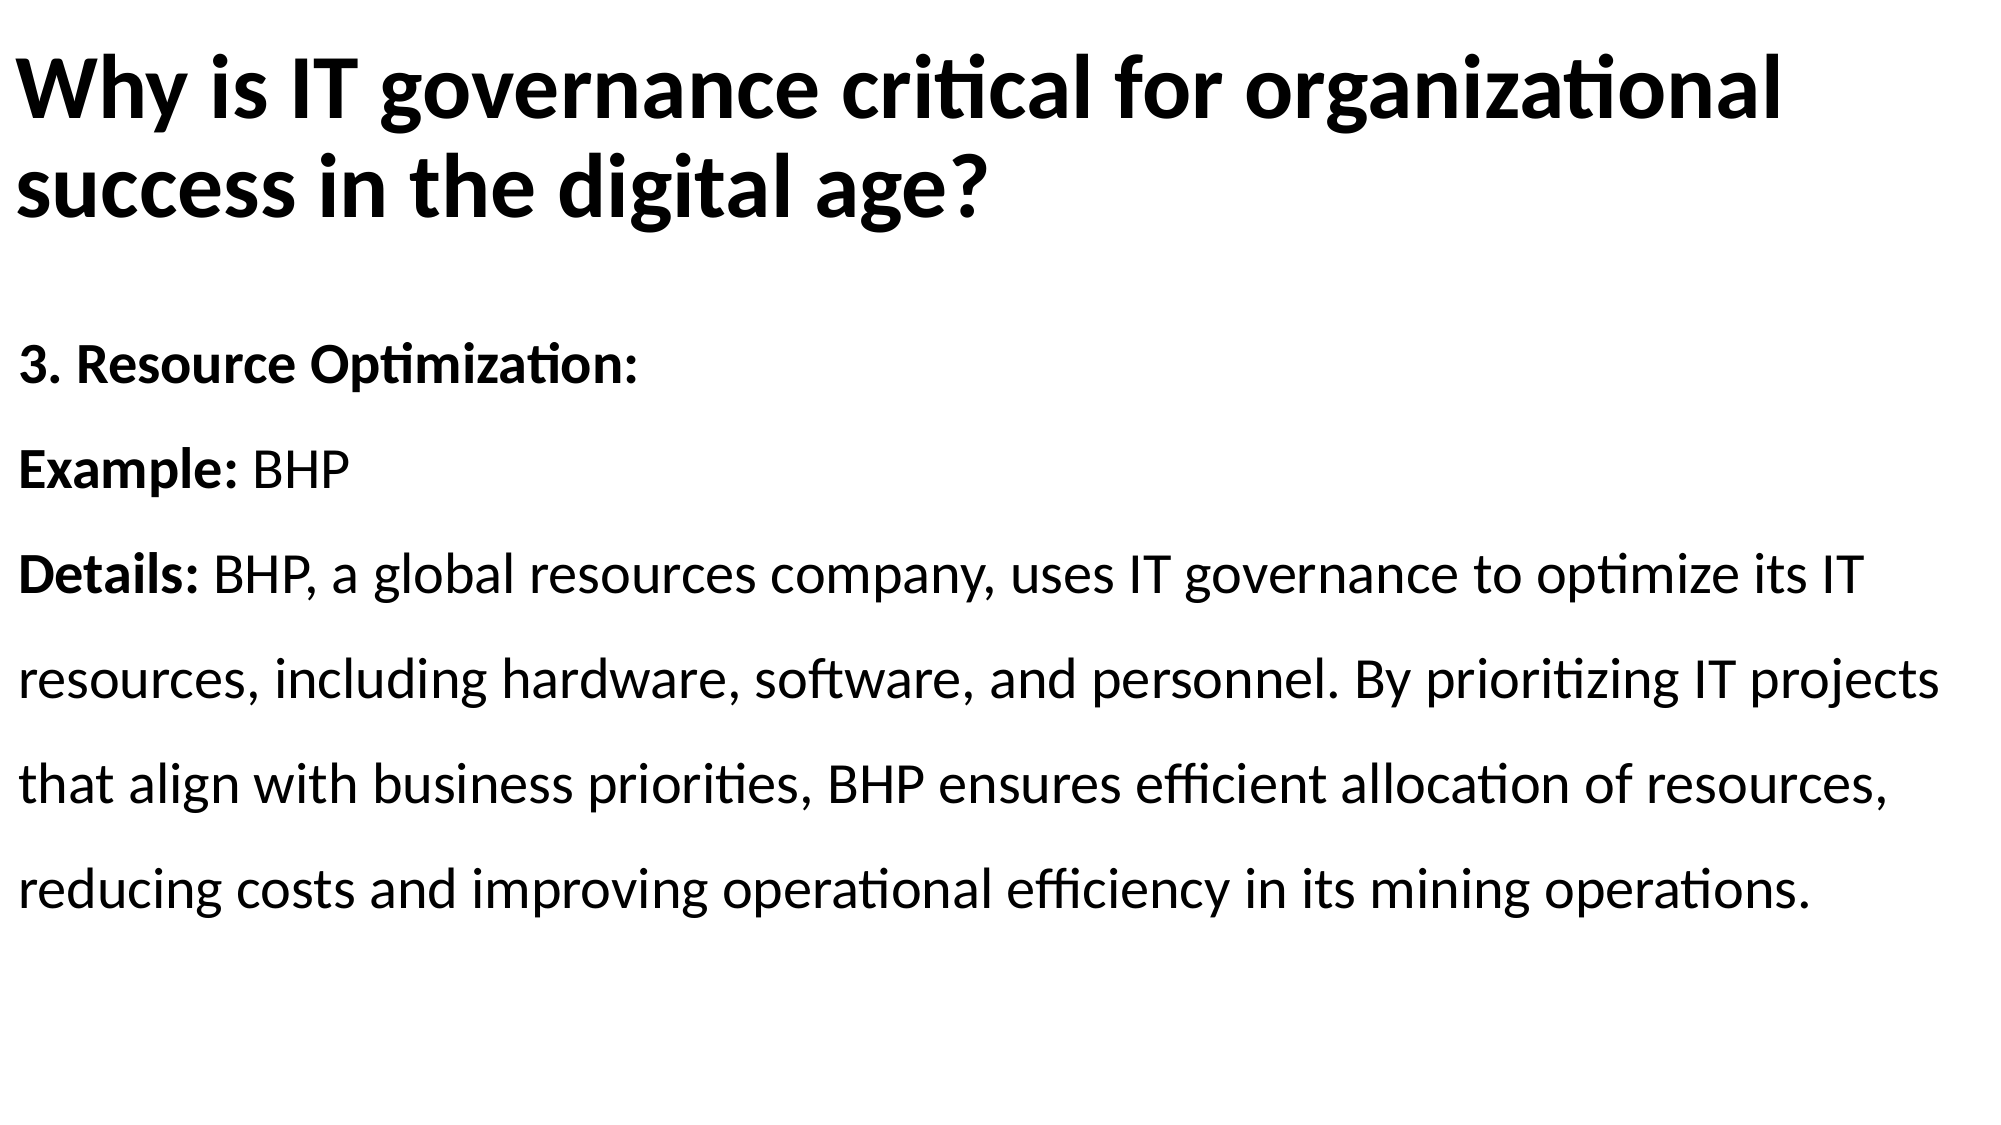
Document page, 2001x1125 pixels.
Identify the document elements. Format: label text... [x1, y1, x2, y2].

title Why is IT governance critical for organizational success in the digital age? [0, 0, 2000, 278]
text_box 3. Resource Optimization: Example: BHP Details: BHP, a global resources company, uses IT governance to optimize its IT resources, including hardware, software, and personnel. By prioritizing IT projects that align with business priorities, BHP ensures efficient allocation of resources, reducing costs and improving operational efficiency in its mining operations. [3, 282, 2000, 927]
